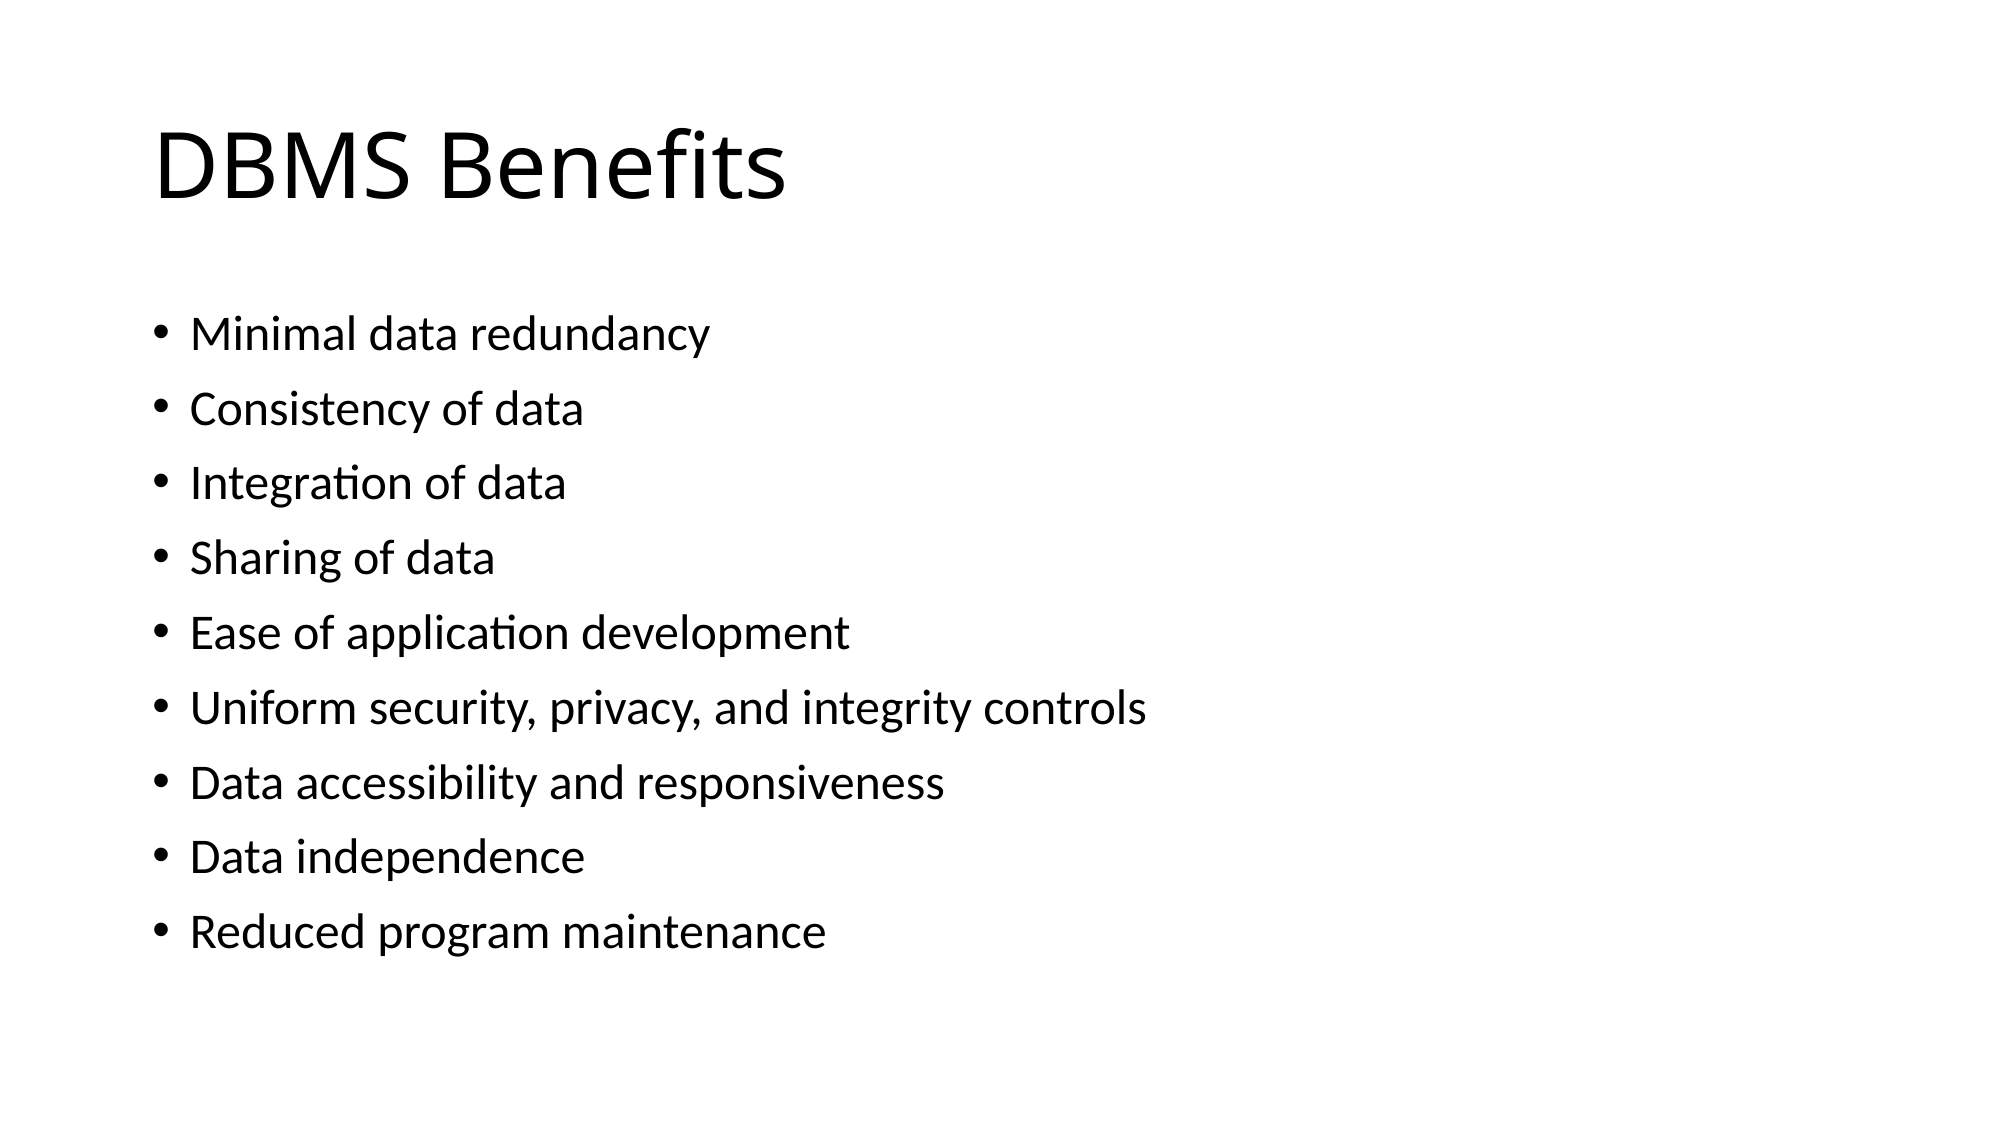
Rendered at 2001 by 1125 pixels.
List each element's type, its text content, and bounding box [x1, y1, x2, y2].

title DBMS Benefits [137, 59, 1863, 278]
list Minimal data redundancy Consistency of data Integration of data Sharing of data Ease of application development Uniform security, privacy, and integrity controls Data accessibility and responsiveness Data independence Reduced program maintenance [137, 299, 1863, 1014]
